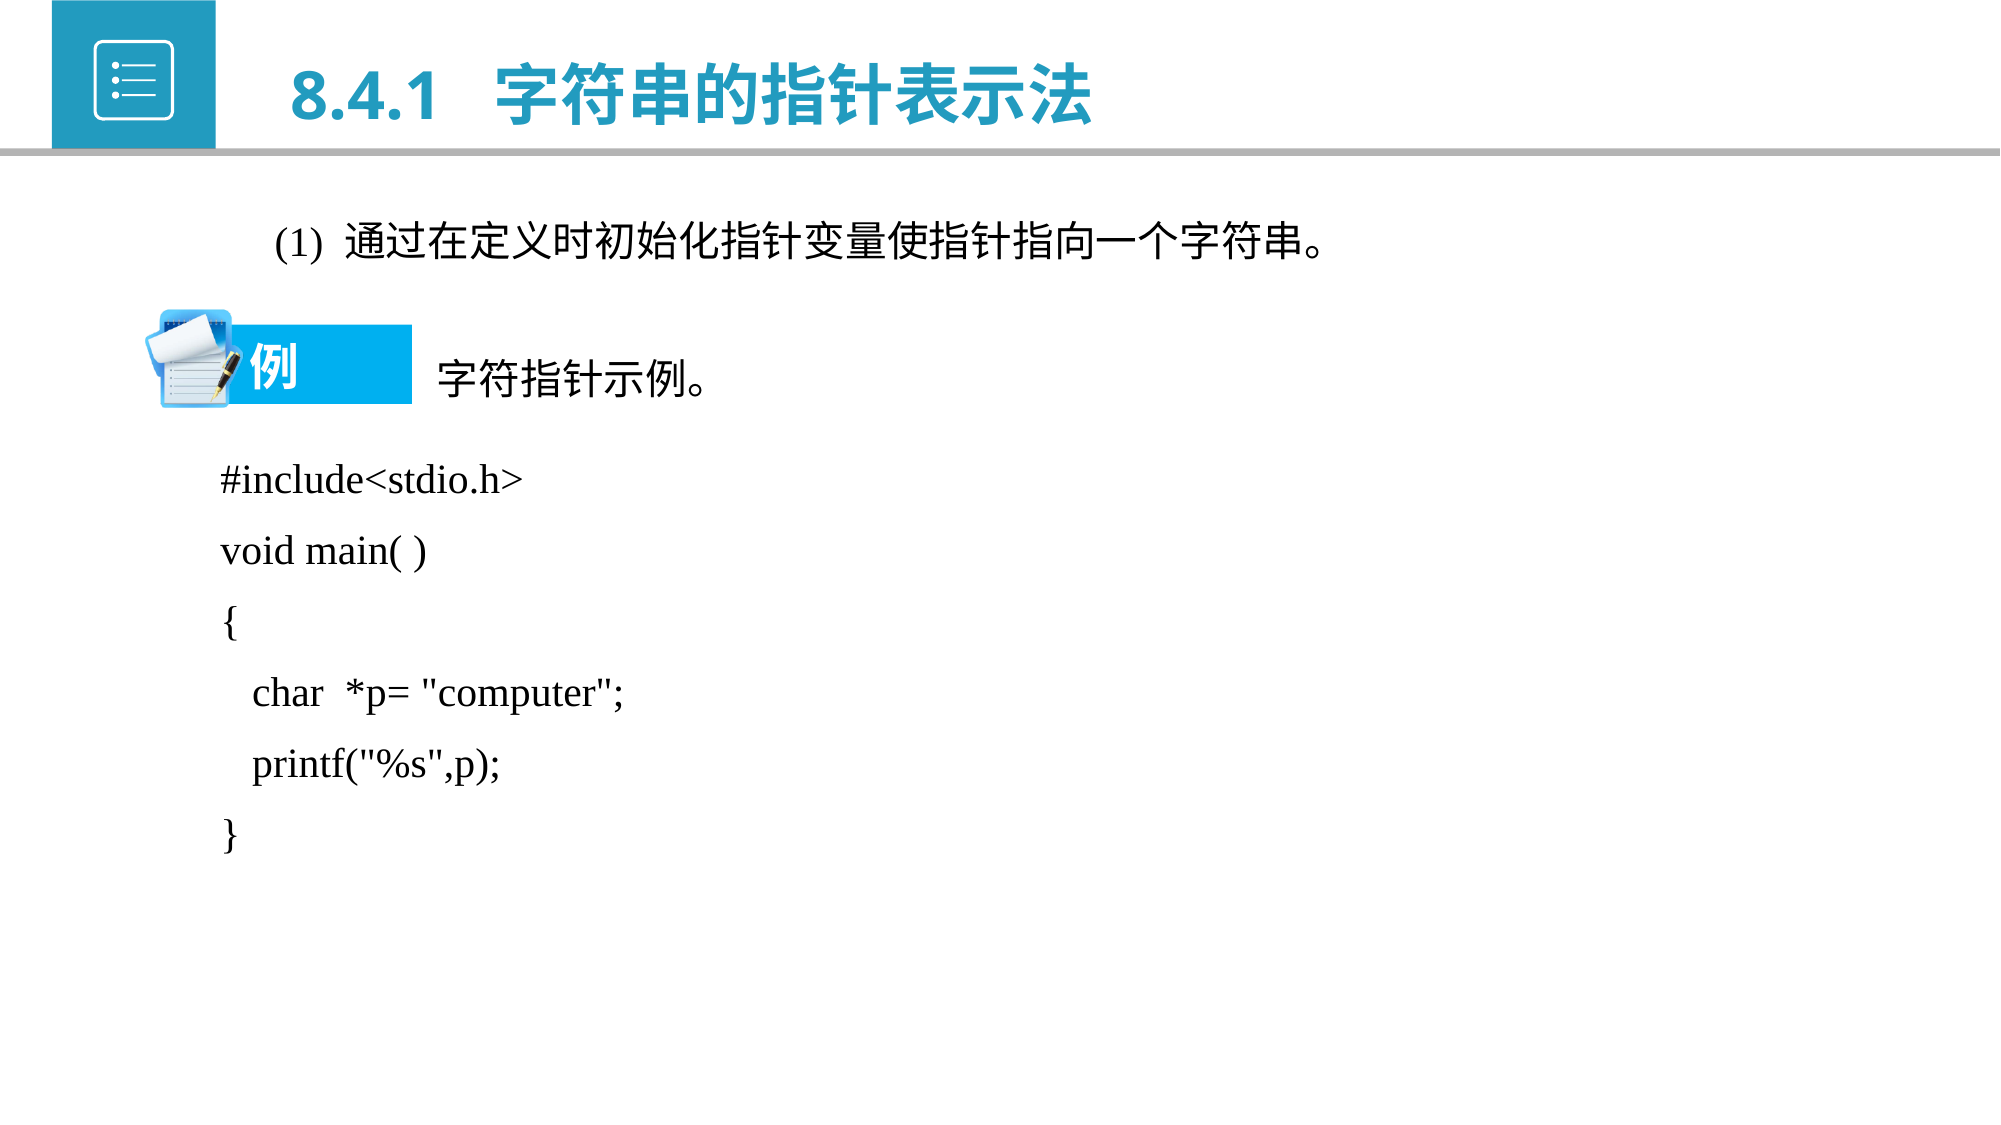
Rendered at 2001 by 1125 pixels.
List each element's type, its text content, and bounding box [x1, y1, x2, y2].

text_box #include<stdio.h> void main( ) { char *p= "computer"; printf("%s",p); } [205, 444, 1161, 864]
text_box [139, 299, 740, 416]
text_box 8.4.1 字符串的指针表示法 [275, 45, 1110, 141]
text_box (1) 通过在定义时初始化指针变量使指针指向一个字符串。 [175, 182, 1402, 273]
